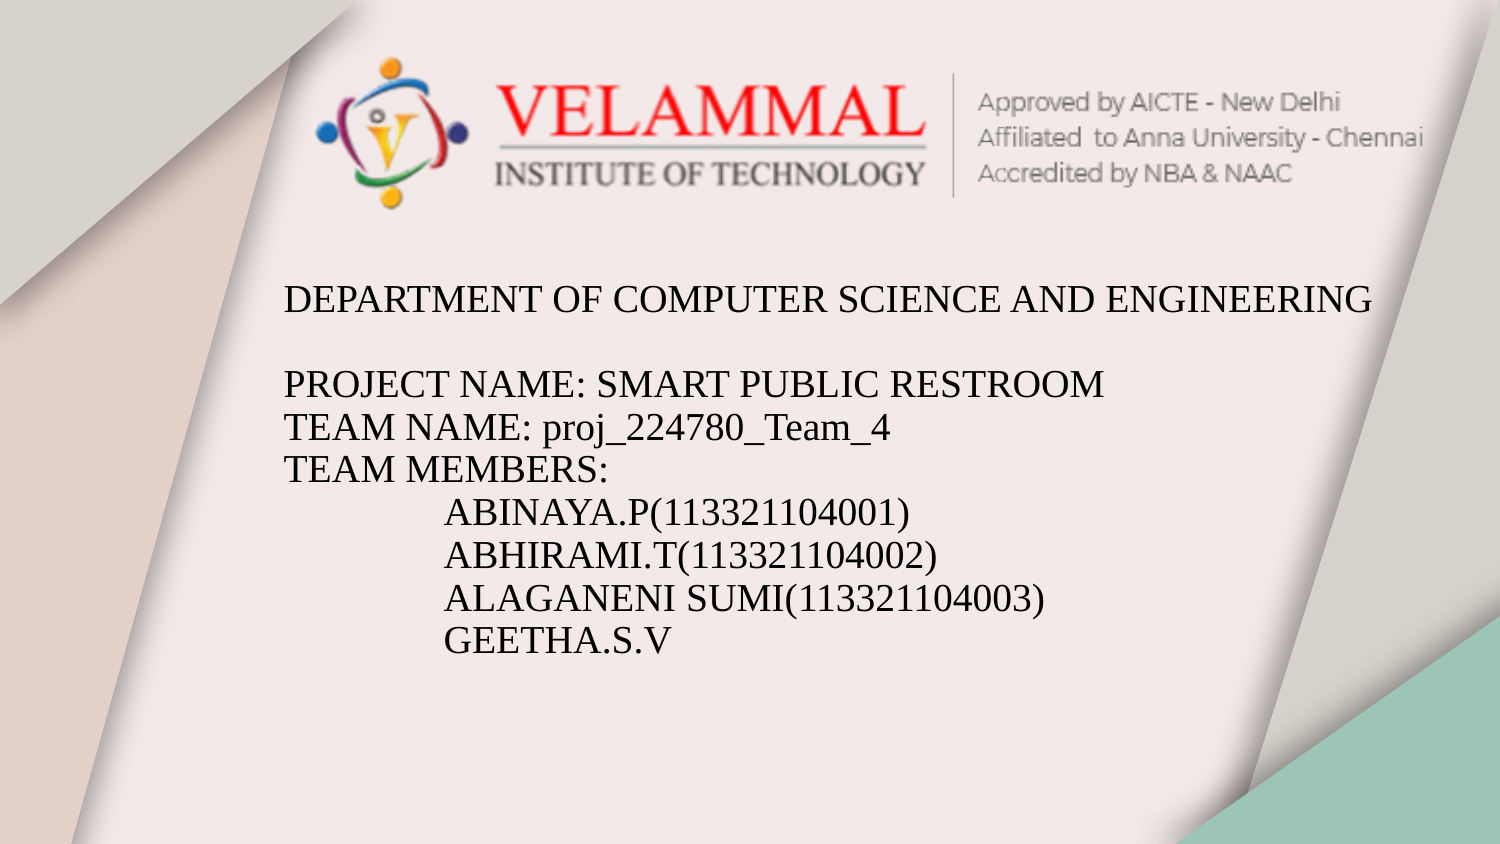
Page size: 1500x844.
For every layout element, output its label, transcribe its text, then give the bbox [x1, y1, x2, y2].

title DEPARTMENT OF COMPUTER SCIENCE AND ENGINEERING PROJECT NAME: SMART PUBLIC RESTROOM TEAM NAME: proj_224780_Team_4 TEAM MEMBERS: ABINAYA.P(113321104001) ABHIRAMI.T(113321104002) ALAGANENI SUMI(113321104003) GEETHA.S.V [268, 247, 1398, 678]
picture [312, 52, 1425, 217]
